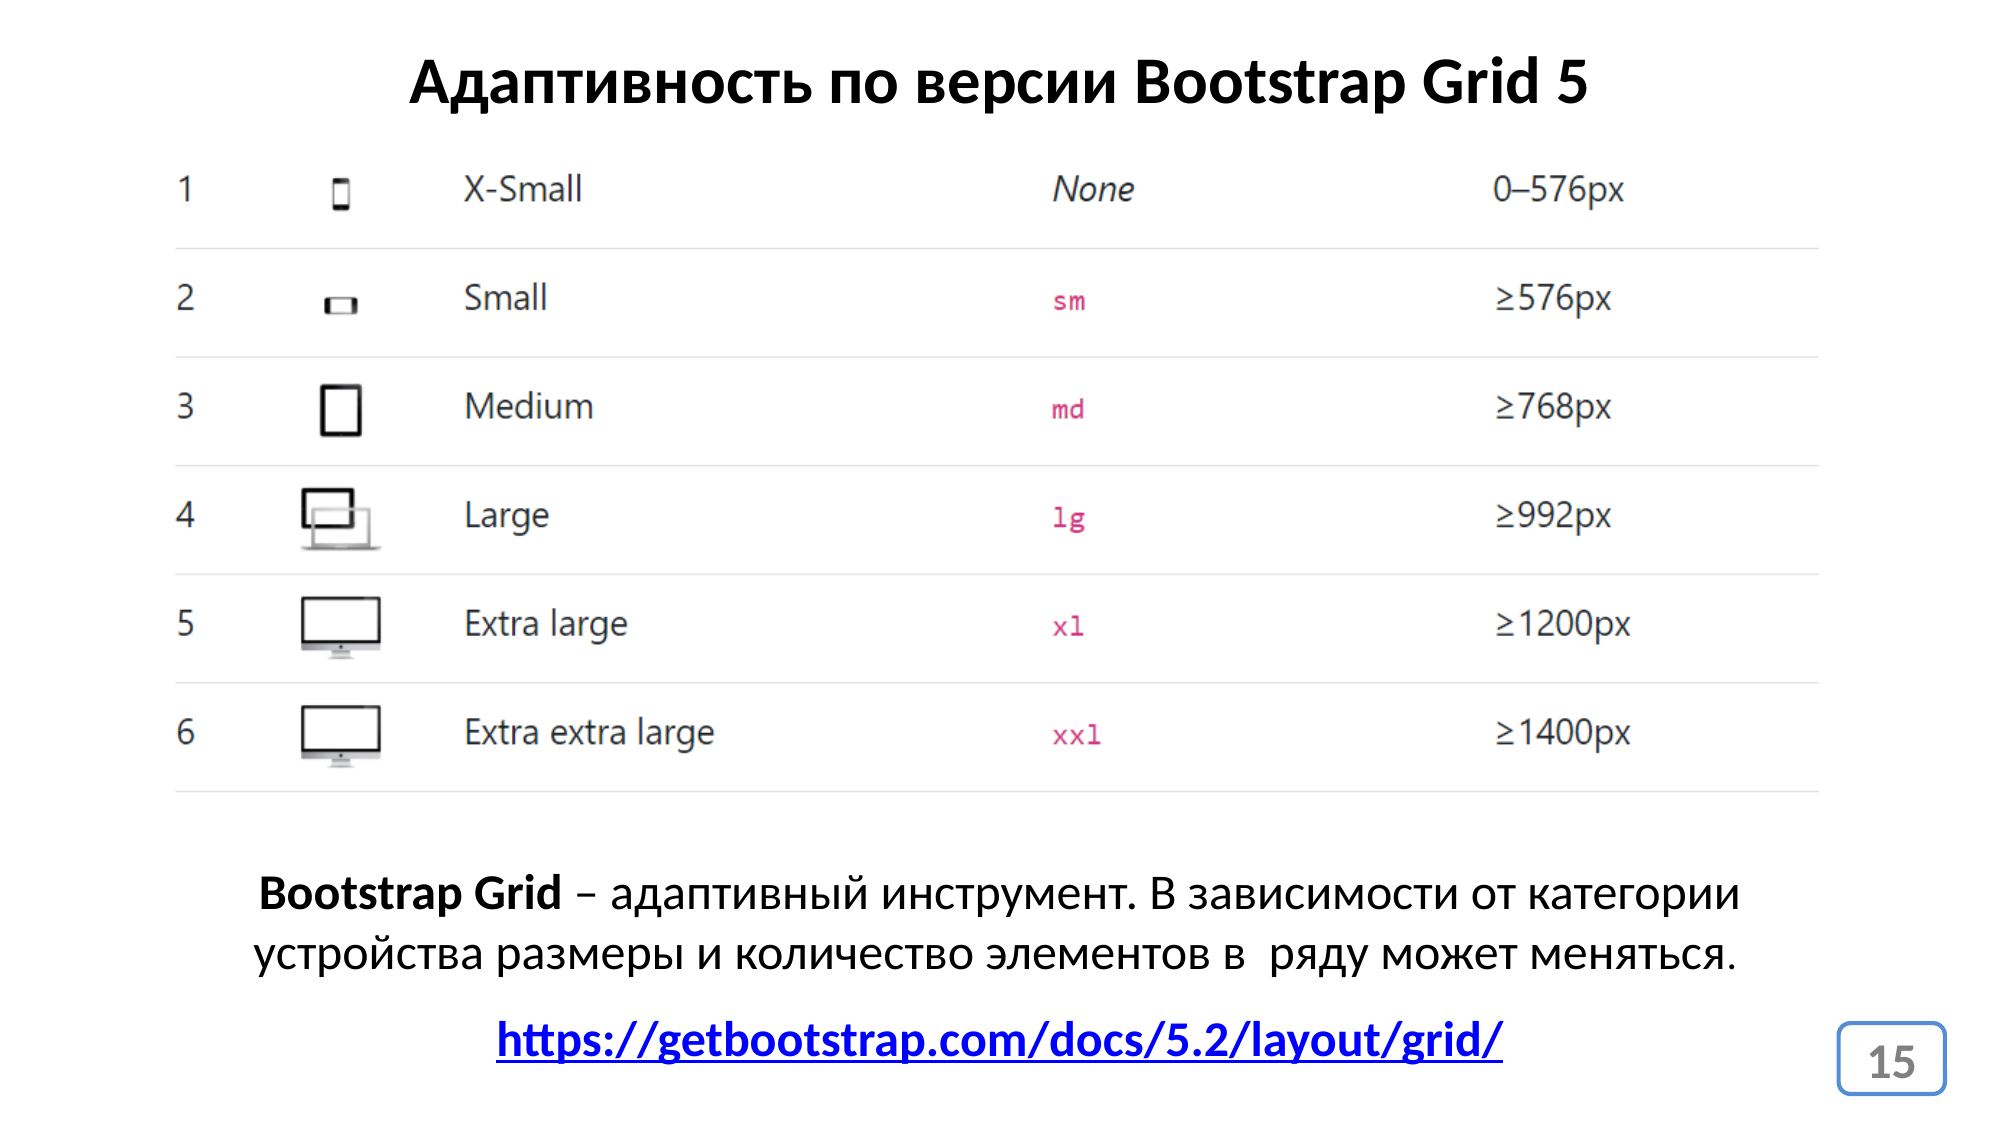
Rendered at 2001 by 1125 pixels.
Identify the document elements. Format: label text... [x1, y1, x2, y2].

text_box Bootstrap Grid – адаптивный инструмент. В зависимости от категории устройства размеры и количество элементов в ряду может меняться. [196, 852, 1804, 987]
text_box Адаптивность по версии Bootstrap Grid 5 [0, 29, 2000, 125]
text_box 15 [1836, 1075, 1948, 1097]
picture [125, 148, 1865, 830]
text_box https://getbootstrap.com/docs/5.2/layout/grid/ [0, 999, 2000, 1075]
